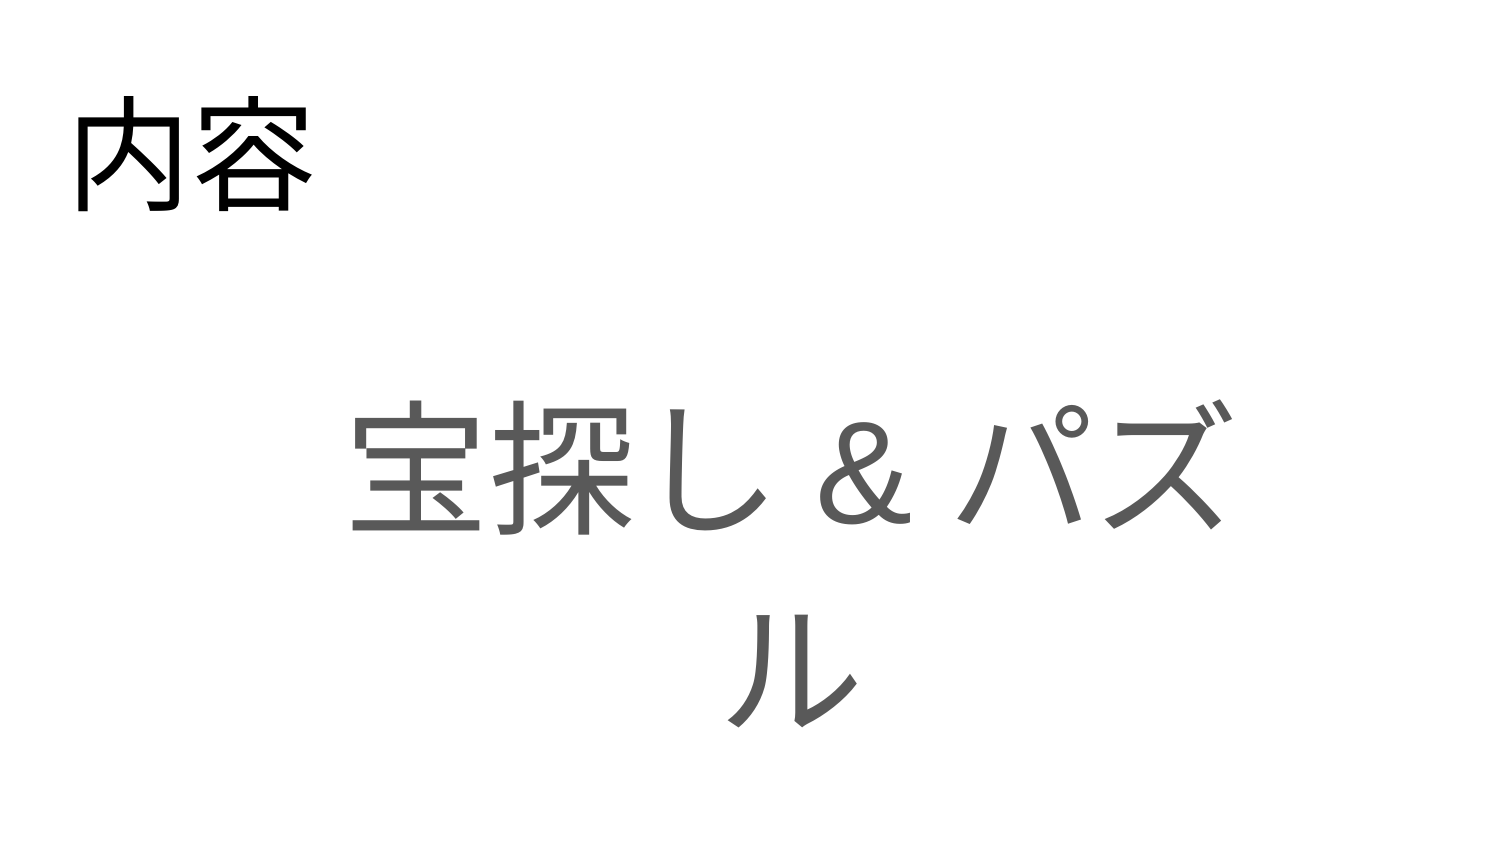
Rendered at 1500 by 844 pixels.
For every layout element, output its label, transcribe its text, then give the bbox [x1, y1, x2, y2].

title 内容 [51, 72, 1449, 263]
list 宝探し&パズル [277, 336, 1307, 750]
